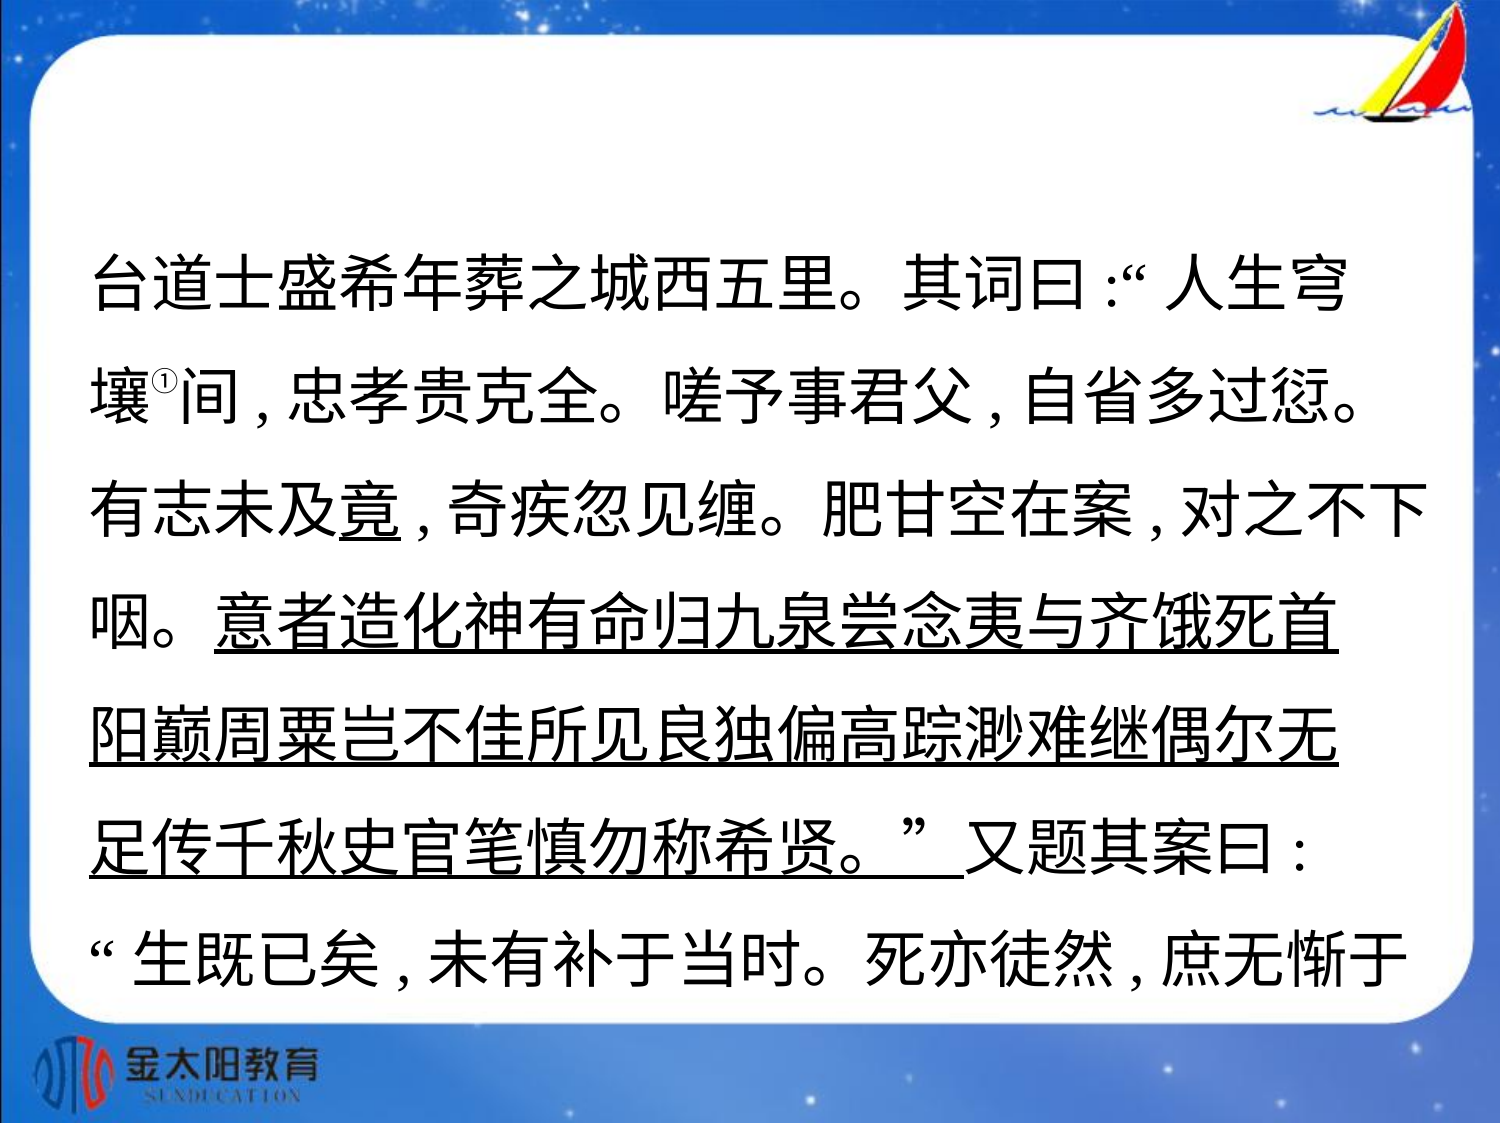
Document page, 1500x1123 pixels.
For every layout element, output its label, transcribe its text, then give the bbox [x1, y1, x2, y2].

text_box 台道士盛希年葬之城西五里。其词曰:“人生穹 壤①间,忠孝贵克全。嗟予事君父,自省多过愆。 有志未及竟,奇疾忽见缠。肥甘空在案,对之不下 咽。意者造化神有命归九泉尝念夷与齐饿死首 阳巅周粟岂不佳所见良独偏高踪渺难继偶尔无 足传千秋史官笔慎勿称希贤。”又题其案曰: “生既已矣,未有补于当时。死亦徒然,庶无惭于 [88, 206, 1453, 996]
picture [0, 0, 1500, 1123]
